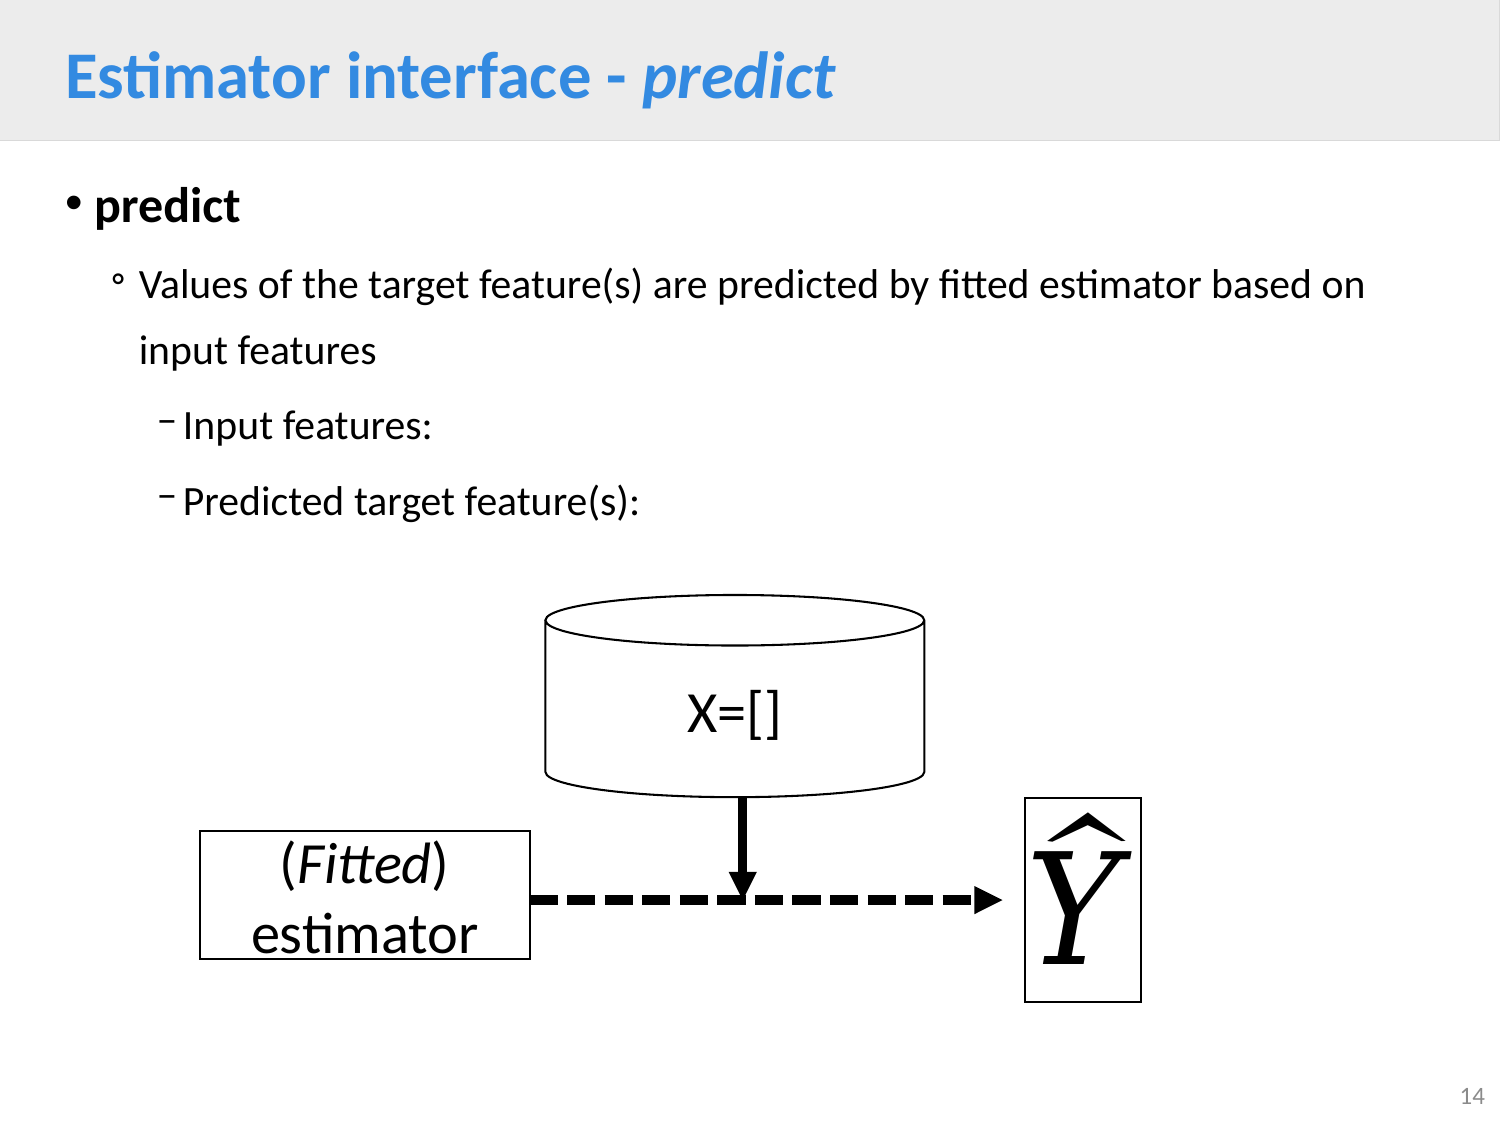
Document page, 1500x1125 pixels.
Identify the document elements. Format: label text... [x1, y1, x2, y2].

title Estimator interface - predict [50, 13, 1457, 141]
slide_number 14 [1162, 1064, 1500, 1125]
text_box (Fitted) estimator [199, 830, 531, 960]
